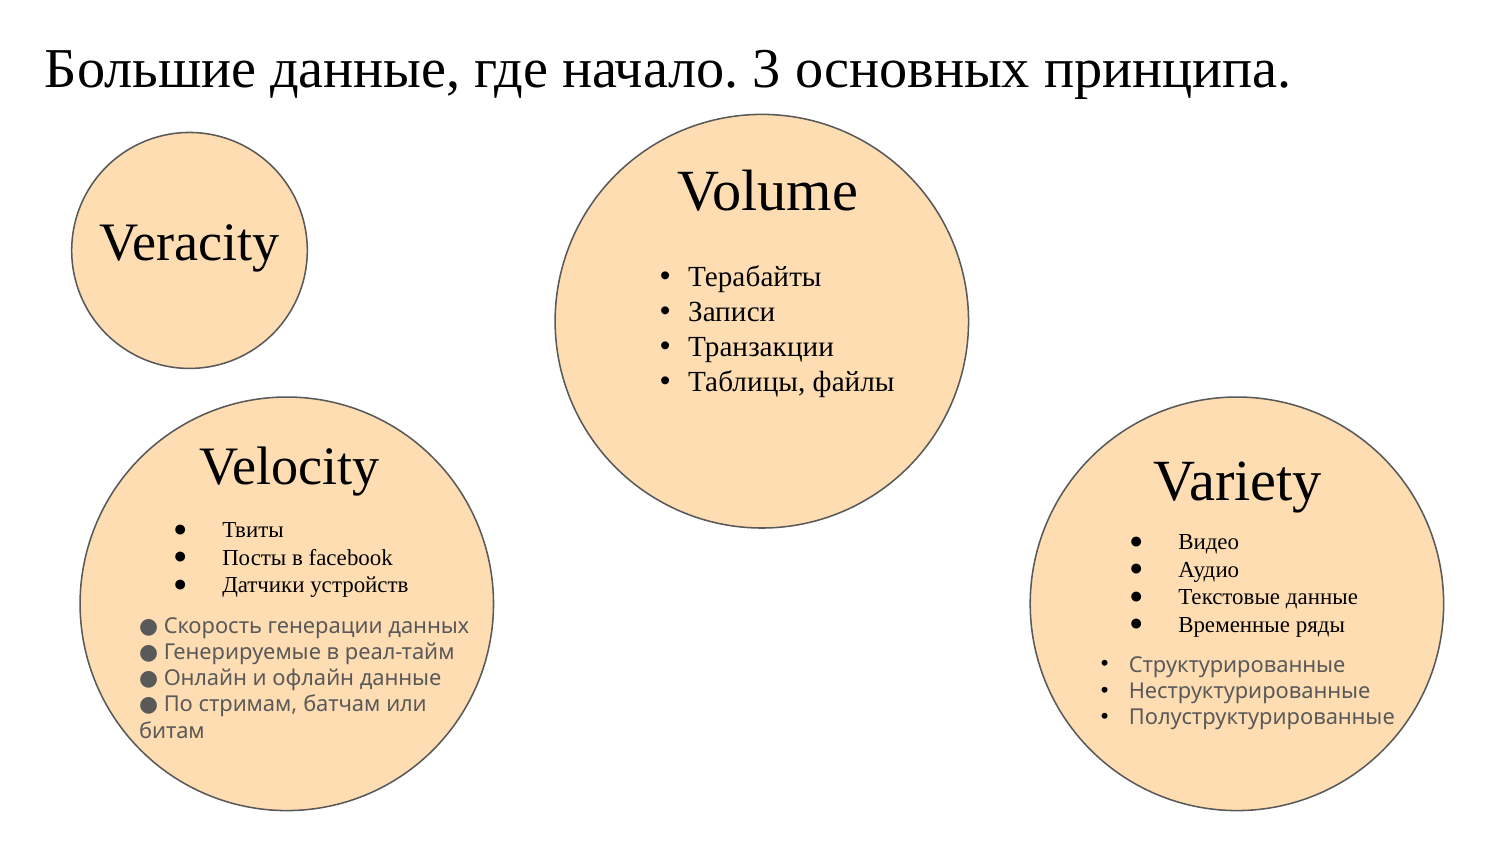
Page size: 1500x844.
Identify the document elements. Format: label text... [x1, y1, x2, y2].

text_box ● Скорость генерации данных ● Генерируемые в реал-тайм ● Онлайн и офлайн данные ● По стримам, батчам или битам [124, 603, 486, 773]
text_box [1410, 707, 1417, 717]
text_box Volume [662, 136, 890, 237]
text_box Структурированные Неструктурированные Полуструктурированные [1086, 642, 1410, 737]
text_box Терабайты Записи Транзакции Таблицы, файлы [645, 250, 918, 450]
text_box [426, 450, 494, 660]
text_box [555, 140, 969, 529]
text_box Твиты Посты в facebook Датчики устройств [132, 500, 442, 603]
text_box [80, 424, 184, 732]
text_box [669, 114, 854, 136]
text_box Большие данные, где начало. 3 основных принципа. [29, 16, 1500, 114]
text_box [71, 132, 308, 369]
text_box Видео Аудио Текстовые данные Временные ряды [1088, 512, 1431, 707]
text_box [1381, 455, 1423, 512]
text_box [167, 773, 406, 811]
text_box Velocity [184, 414, 426, 500]
text_box [204, 397, 369, 414]
text_box [1431, 532, 1444, 676]
text_box Variety [1138, 427, 1381, 512]
text_box [1030, 397, 1396, 811]
text_box Veracity [84, 198, 295, 279]
